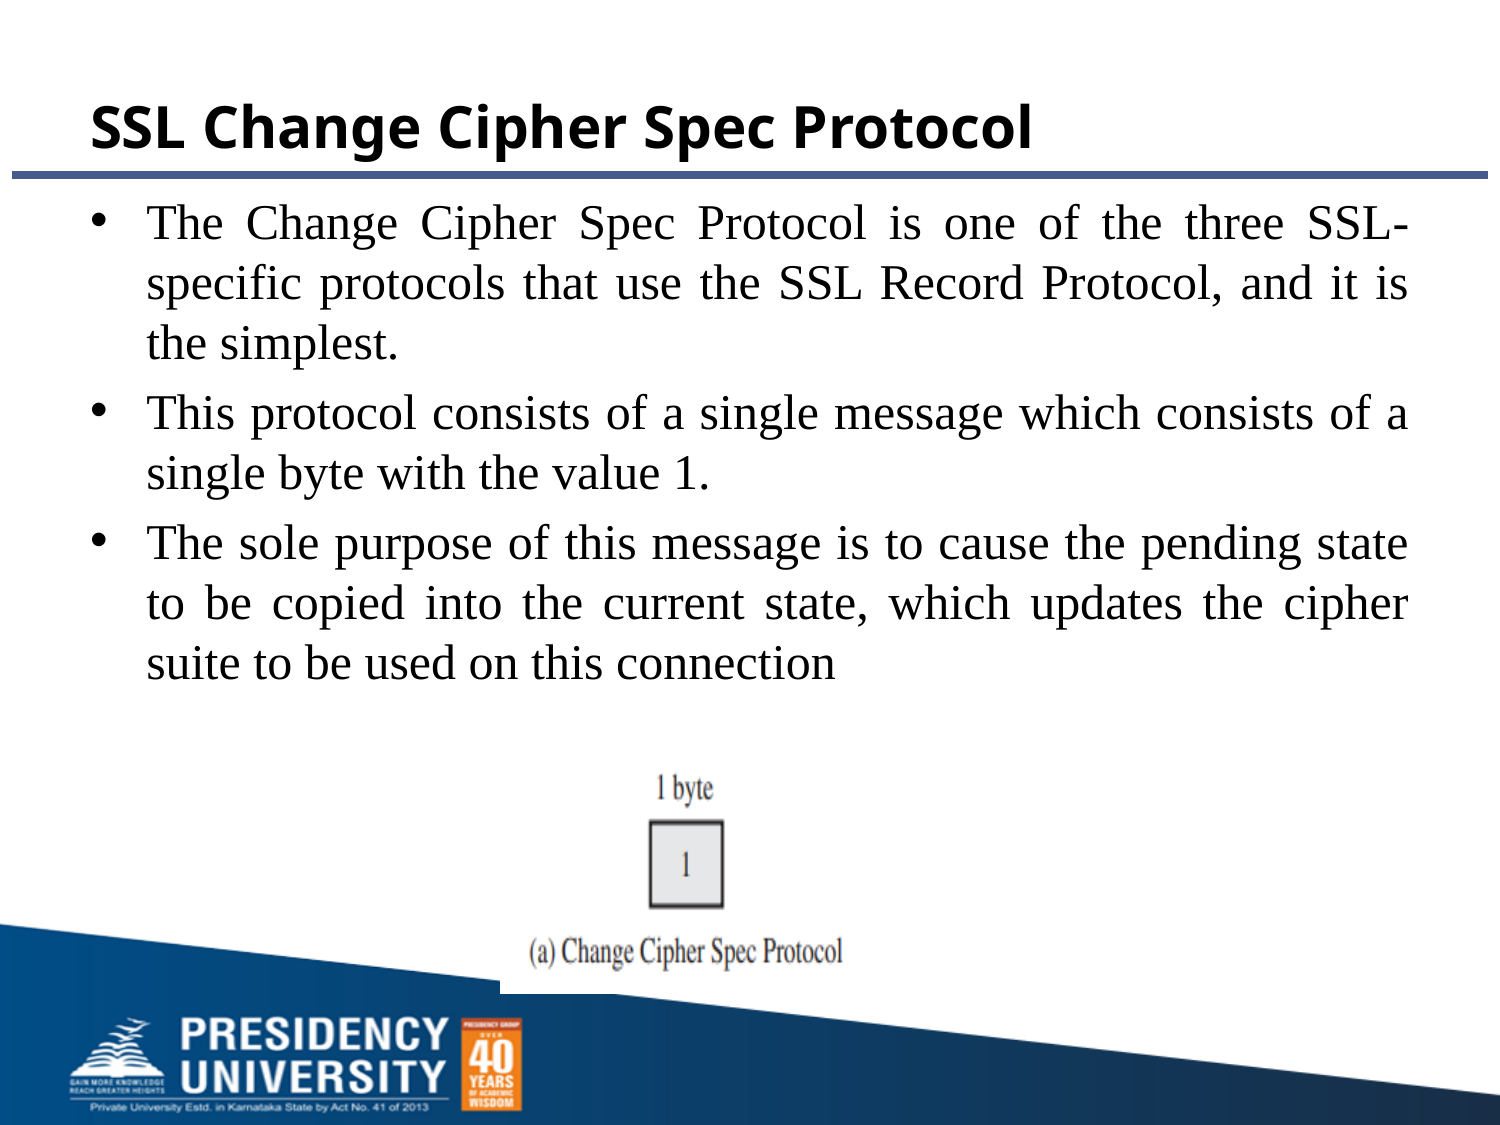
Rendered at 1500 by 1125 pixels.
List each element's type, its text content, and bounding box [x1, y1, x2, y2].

picture [0, 749, 1500, 1125]
title SSL Change Cipher Spec Protocol [75, 50, 1425, 168]
list The Change Cipher Spec Protocol is one of the three SSL-specific protocols that use the SSL Record Protocol, and it is the simplest. This protocol consists of a single message which consists of a single byte with the value 1. The sole purpose of this message is to cause the pending state to be copied into the current state, which updates the cipher suite to be used on this connection [75, 182, 1425, 950]
